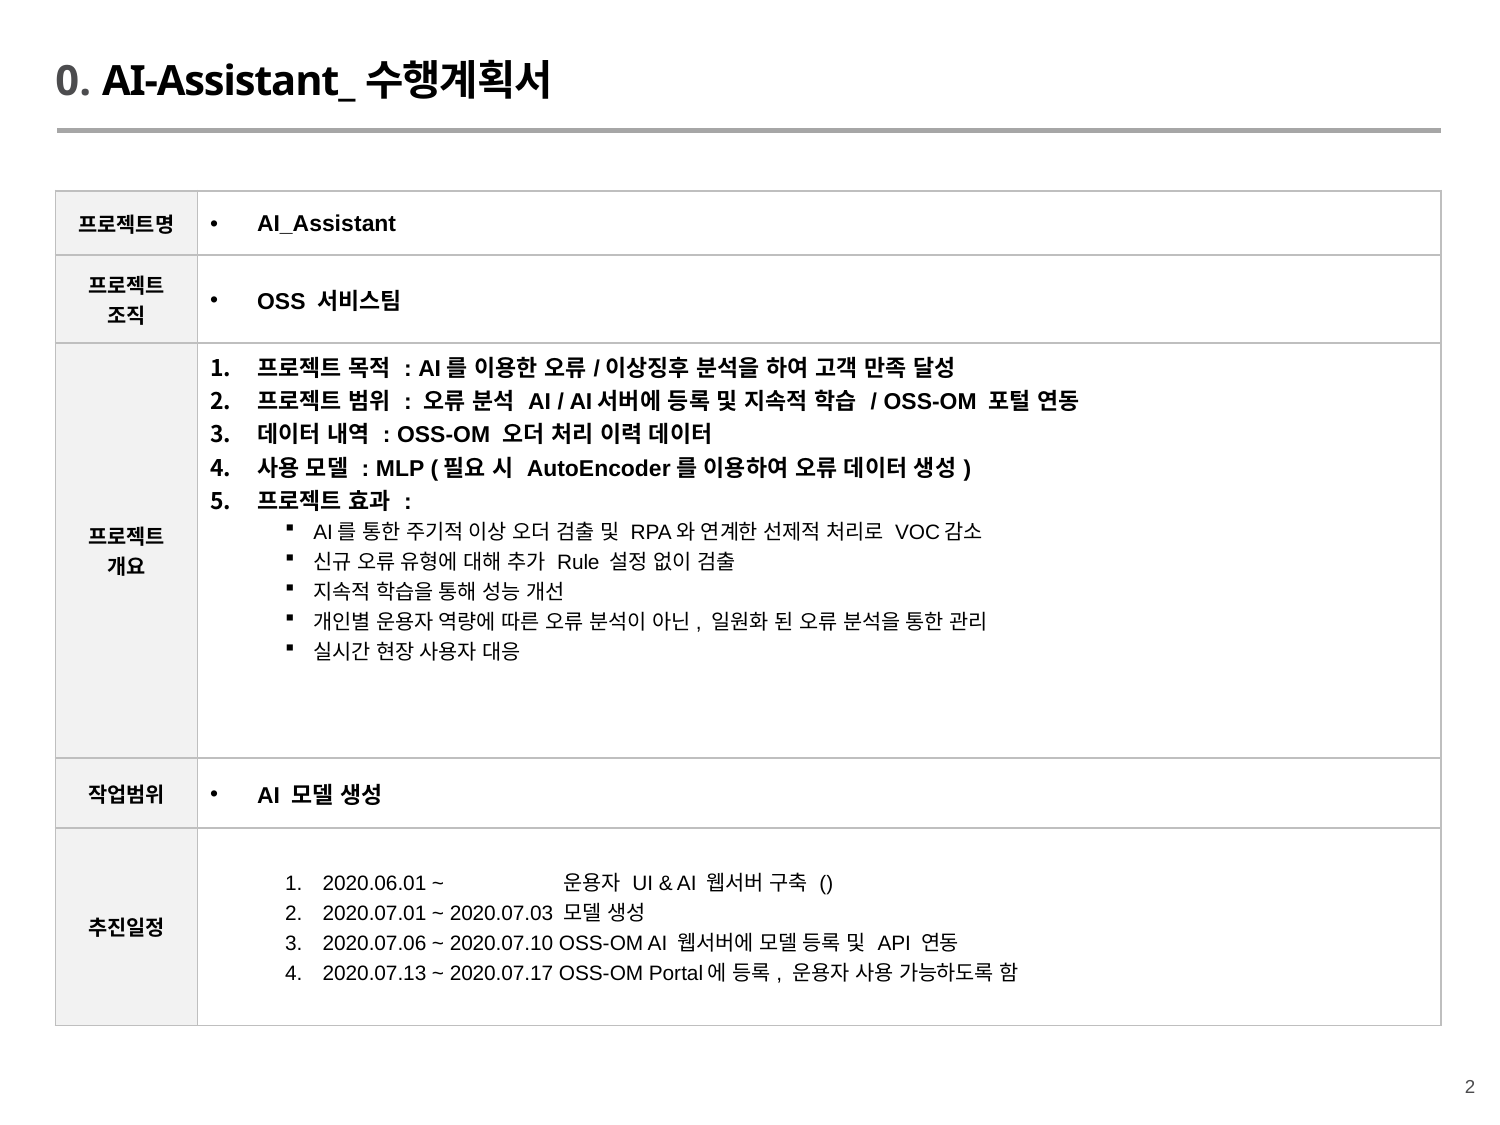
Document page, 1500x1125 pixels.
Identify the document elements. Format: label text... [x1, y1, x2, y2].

table_cell OSS 서비스팀 [198, 256, 1440, 342]
table_header AI_Assistant [198, 192, 1440, 254]
table_cell 프로젝트 조직 [56, 256, 197, 342]
table_cell 프로젝트 목적 : AI를 이용한 오류/이상징후 분석을 하여 고객 만족 달성 프로젝트 범위 : 오류 분석 AI / AI서버에 등록 및 지속적 학습 / OSS-OM 포털 연동 데이터 내역 : OSS-OM 오더 처리 이력 데이터 사용 모델 : MLP (필요 시 AutoEncoder를 이용하여 오류 데이터 생성) 프로젝트 효과 : AI를 통한 주기적 이상 오더 검출 및 RPA와 연계한 선제적 처리로 VOC감소 신규 오류 유형에 대해 추가 Rule 설정 없이 검출 지속적 학습을 통해 성능 개선 개인별 운용자 역량에 따른 오류 분석이 아닌, 일원화 된 오류 분석을 통한 관리 실시간 현장 사용자 대응 [198, 344, 1440, 757]
table_cell 추진일정 [56, 829, 197, 1025]
text_box 0. AI-Assistant_수행계획서 [55, 59, 1393, 131]
table_cell 프로젝트 개요 [56, 344, 197, 757]
table_header 프로젝트명 [56, 192, 197, 254]
table_cell 2020.06.01 ~ 운용자 UI & AI 웹서버 구축 () 2020.07.01 ~ 2020.07.03 모델 생성 2020.07.06 ~ 2020.07.10 OSS-OM AI 웹서버에 모델 등록 및 API 연동 2020.07.13 ~ 2020.07.17 OSS-OM Portal에 등록, 운용자 사용 가능하도록 함 [198, 829, 1440, 1025]
table_cell AI 모델 생성 [198, 759, 1440, 827]
table_cell 작업범위 [56, 759, 197, 827]
